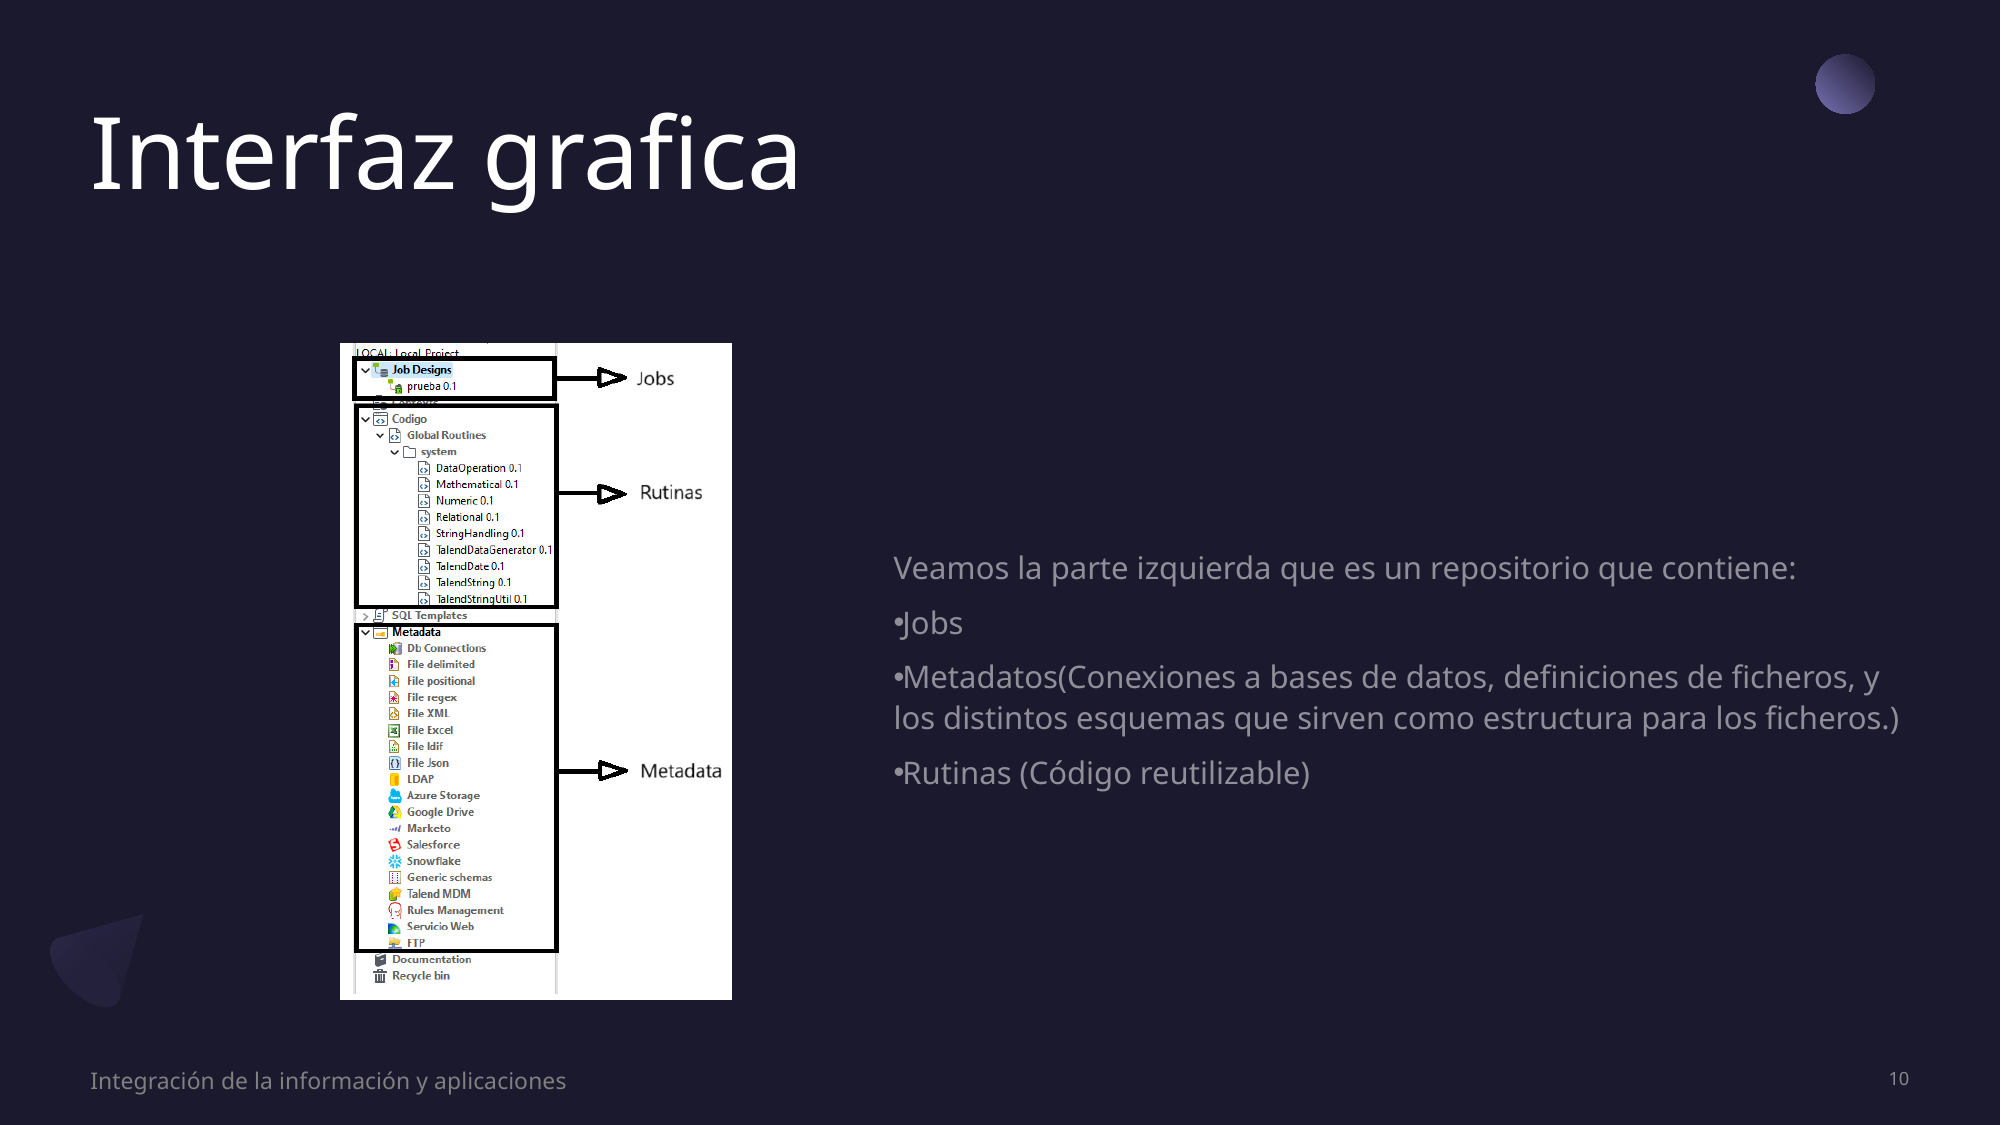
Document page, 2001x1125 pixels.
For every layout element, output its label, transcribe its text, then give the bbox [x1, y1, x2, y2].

text_box Veamos la parte izquierda que es un repositorio que contiene: Jobs Metadatos(Conexiones a bases de datos, definiciones de ficheros, y los distintos esquemas que sirven como estructura para los ficheros.) Rutinas (Código reutilizable) [893, 544, 1910, 832]
footer Integración de la información y aplicaciones [90, 1058, 1182, 1102]
slide_number 10 [1632, 1067, 1910, 1093]
picture [340, 343, 732, 1000]
title Interfaz grafica [90, 90, 1910, 309]
